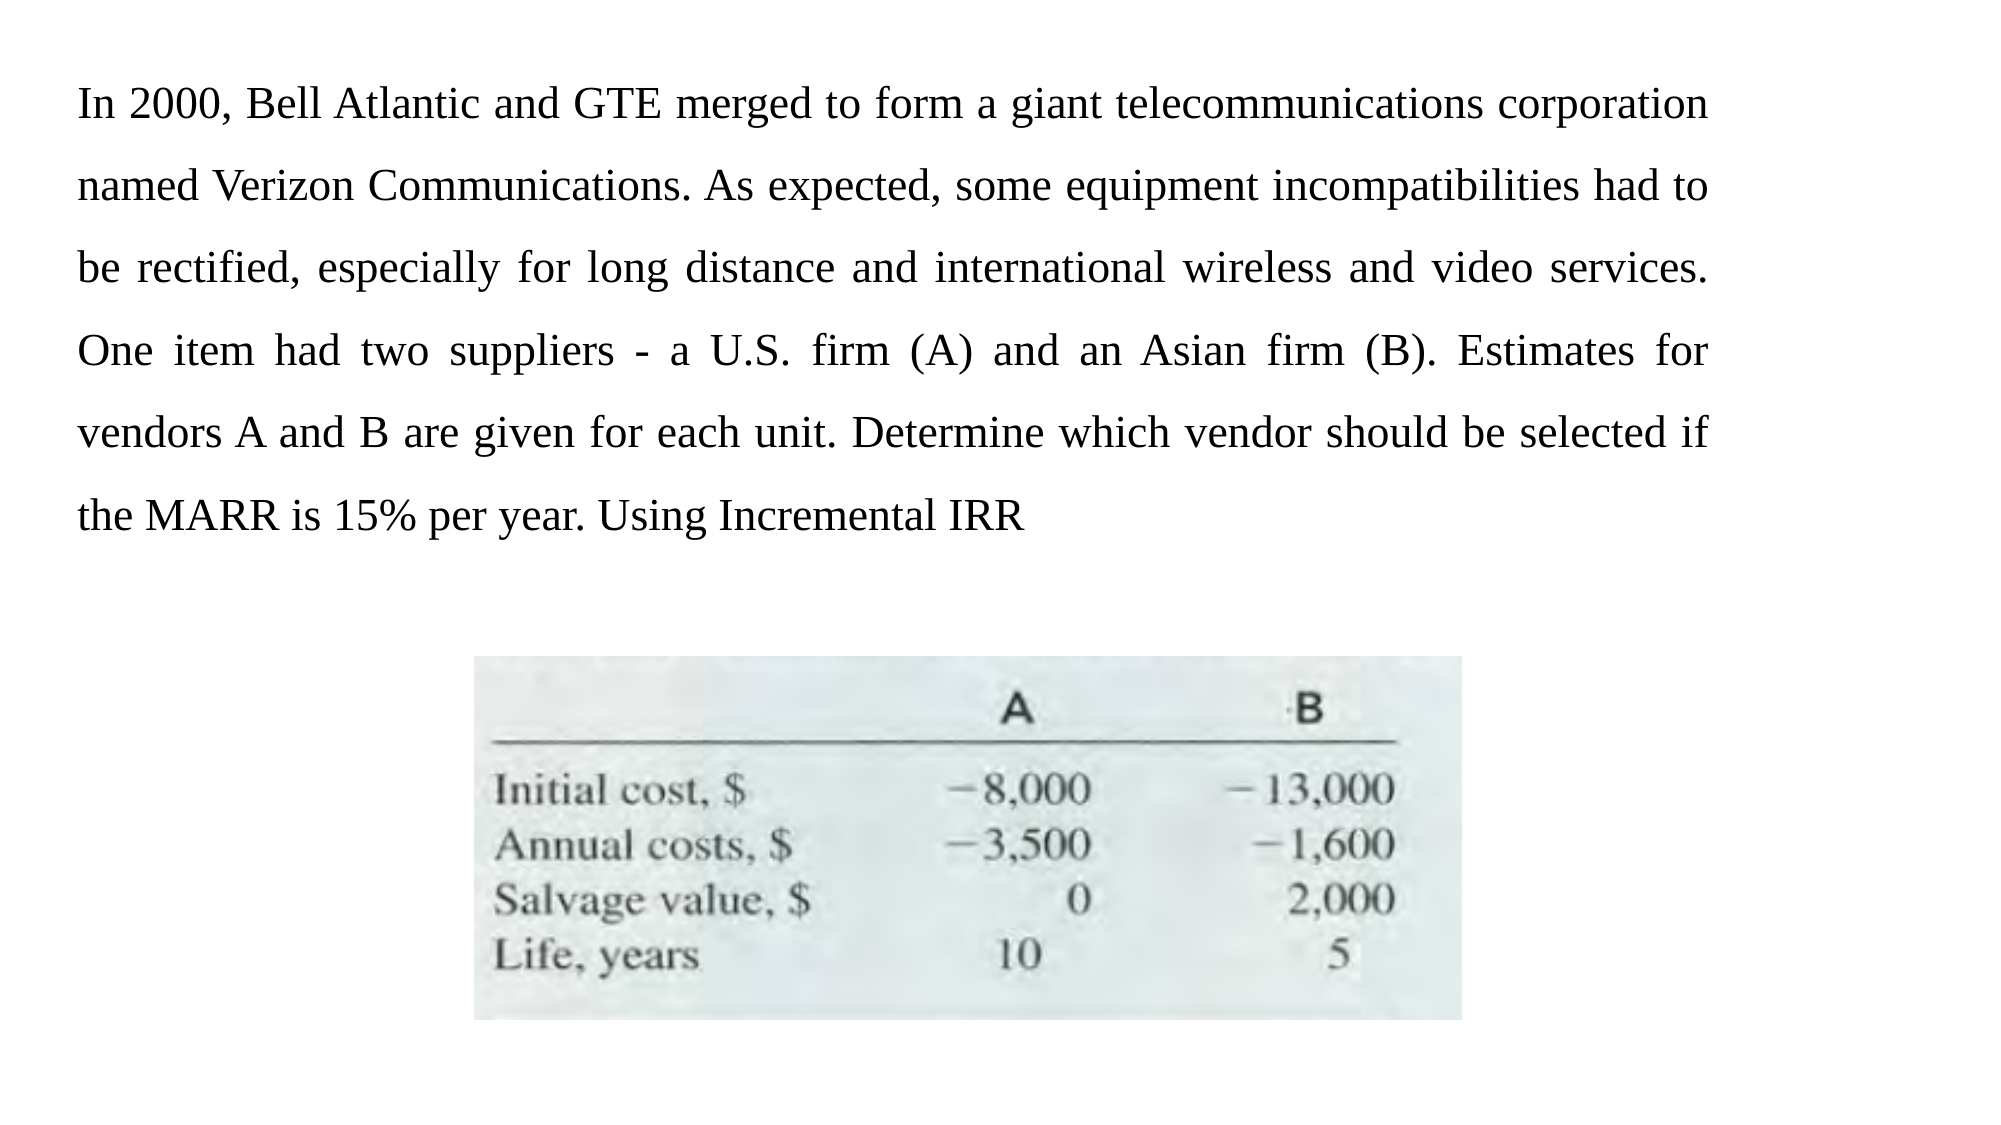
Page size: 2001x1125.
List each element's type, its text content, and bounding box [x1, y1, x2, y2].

picture [474, 656, 1462, 1020]
text_box In 2000, Bell Atlantic and GTE merged to form a giant telecommunications corporation named Verizon Communications. As expected, some equipment incompatibilities had to be rectified, especially for long distance and international wireless and video services. One item had two suppliers - a U.S. firm (A) and an Asian firm (B). Estimates for vendors A and B are given for each unit. Determine which vendor should be selected if the MARR is 15% per year. Using Incremental IRR [62, 37, 1725, 547]
